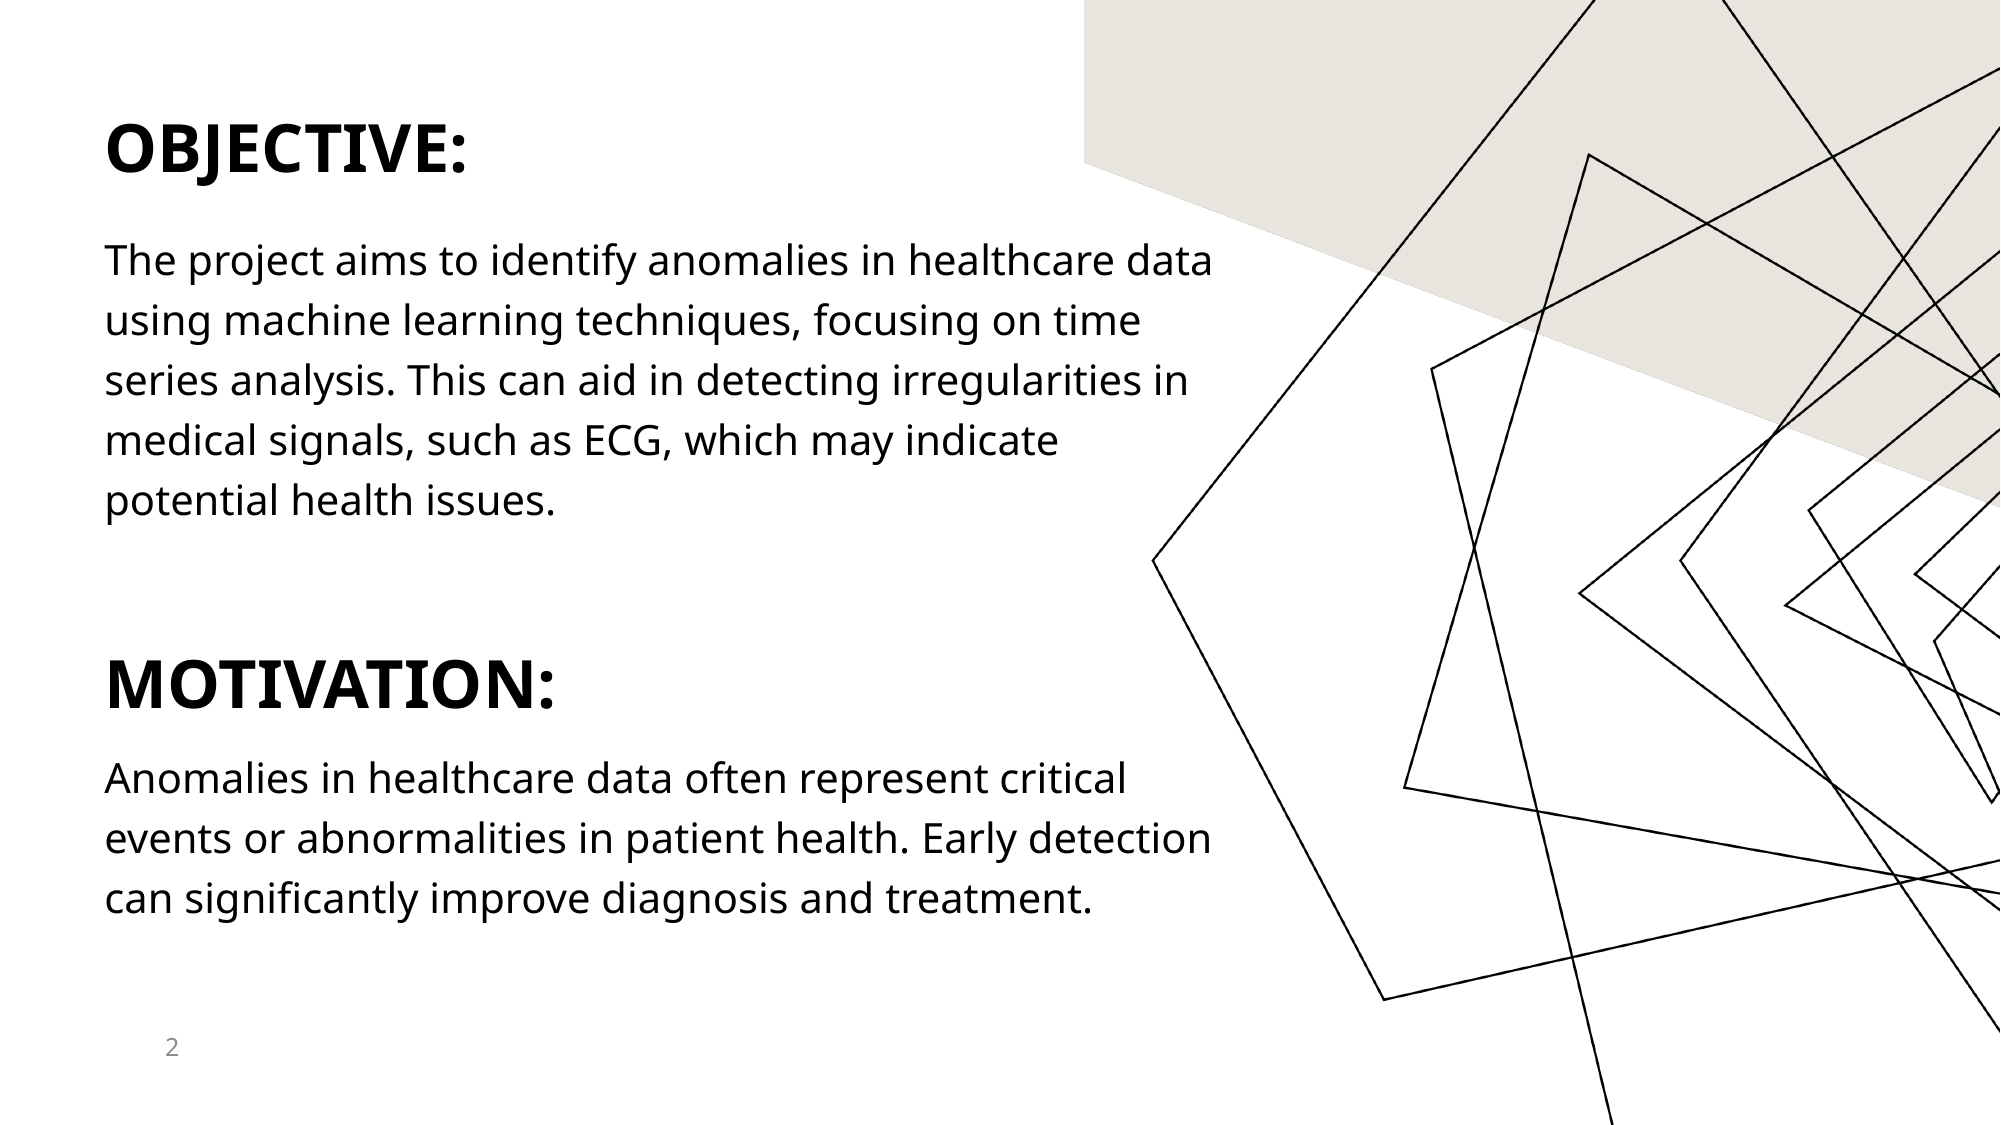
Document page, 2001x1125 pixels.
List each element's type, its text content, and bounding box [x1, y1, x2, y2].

slide_number 2 [150, 1024, 254, 1074]
list The project aims to identify anomalies in healthcare data using machine learning techniques, focusing on time series analysis. This can aid in detecting irregularities in medical signals, such as ECG, which may indicate potential health issues. MOTIVATION: Anomalies in healthcare data often represent critical events or abnormalities in patient health. Early detection can significantly improve diagnosis and treatment. [89, 216, 1254, 1004]
title OBJECTIVE: [89, 0, 940, 195]
picture [1083, 0, 2001, 1125]
